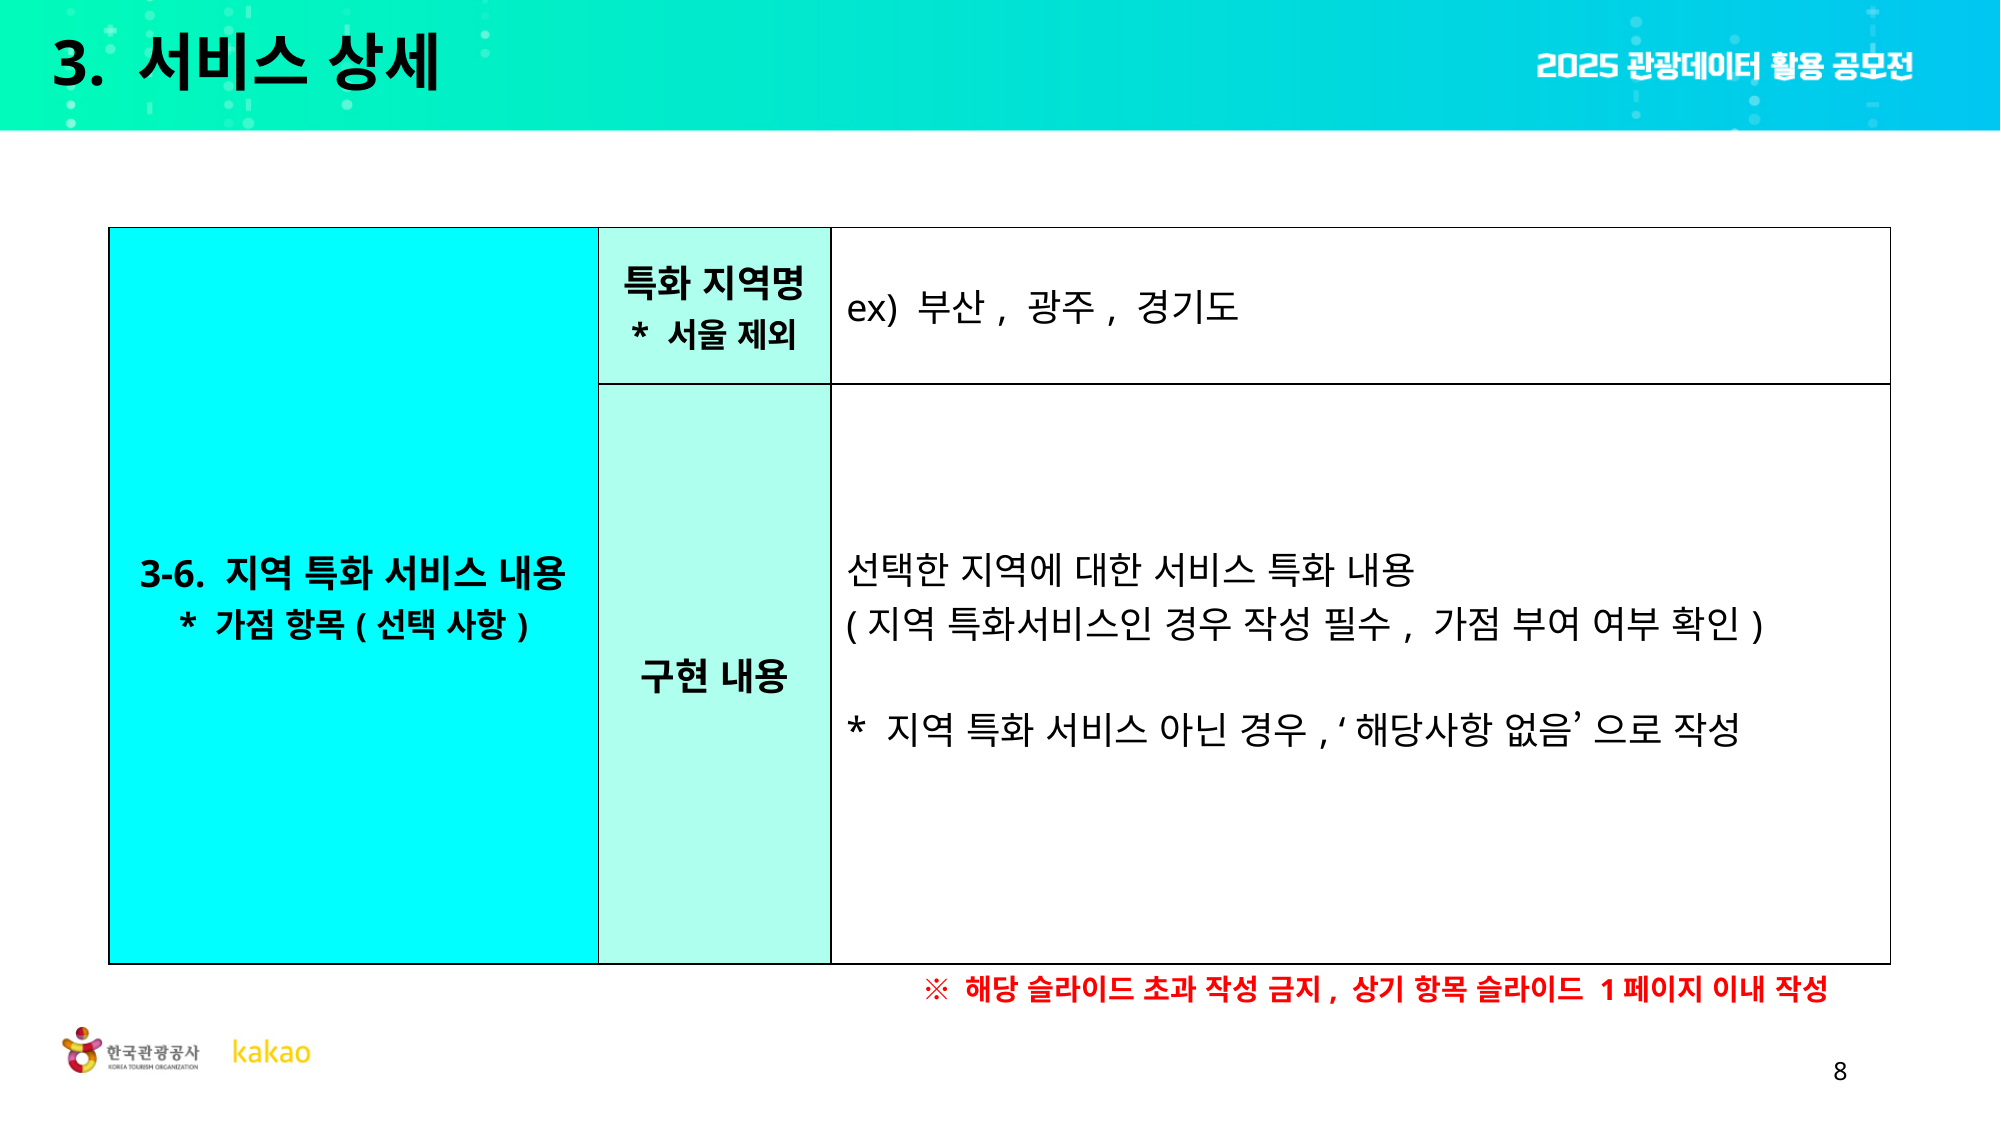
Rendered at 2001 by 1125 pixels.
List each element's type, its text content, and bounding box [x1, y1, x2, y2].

picture [0, 0, 2000, 1125]
table_header ex) 부산, 광주, 경기도 [832, 228, 1890, 383]
table_header 3-6. 지역 특화 서비스 내용 * 가점 항목(선택 사항) [110, 228, 598, 963]
slide_number 8 [1412, 1042, 1863, 1103]
table_cell 선택한 지역에 대한 서비스 특화 내용 (지역 특화서비스인 경우 작성 필수, 가점 부여 여부 확인) * 지역 특화 서비스 아닌 경우, ‘해당사항 없음’ 으로 작성 [832, 385, 1890, 963]
title 3. 서비스 상세 [37, 0, 2000, 132]
table_cell 구현 내용 [599, 385, 830, 963]
text_box ※ 해당 슬라이드 초과 작성 금지, 상기 항목 슬라이드 1페이지 이내 작성 [907, 964, 1891, 1014]
table_header 특화 지역명 * 서울 제외 [599, 228, 830, 383]
